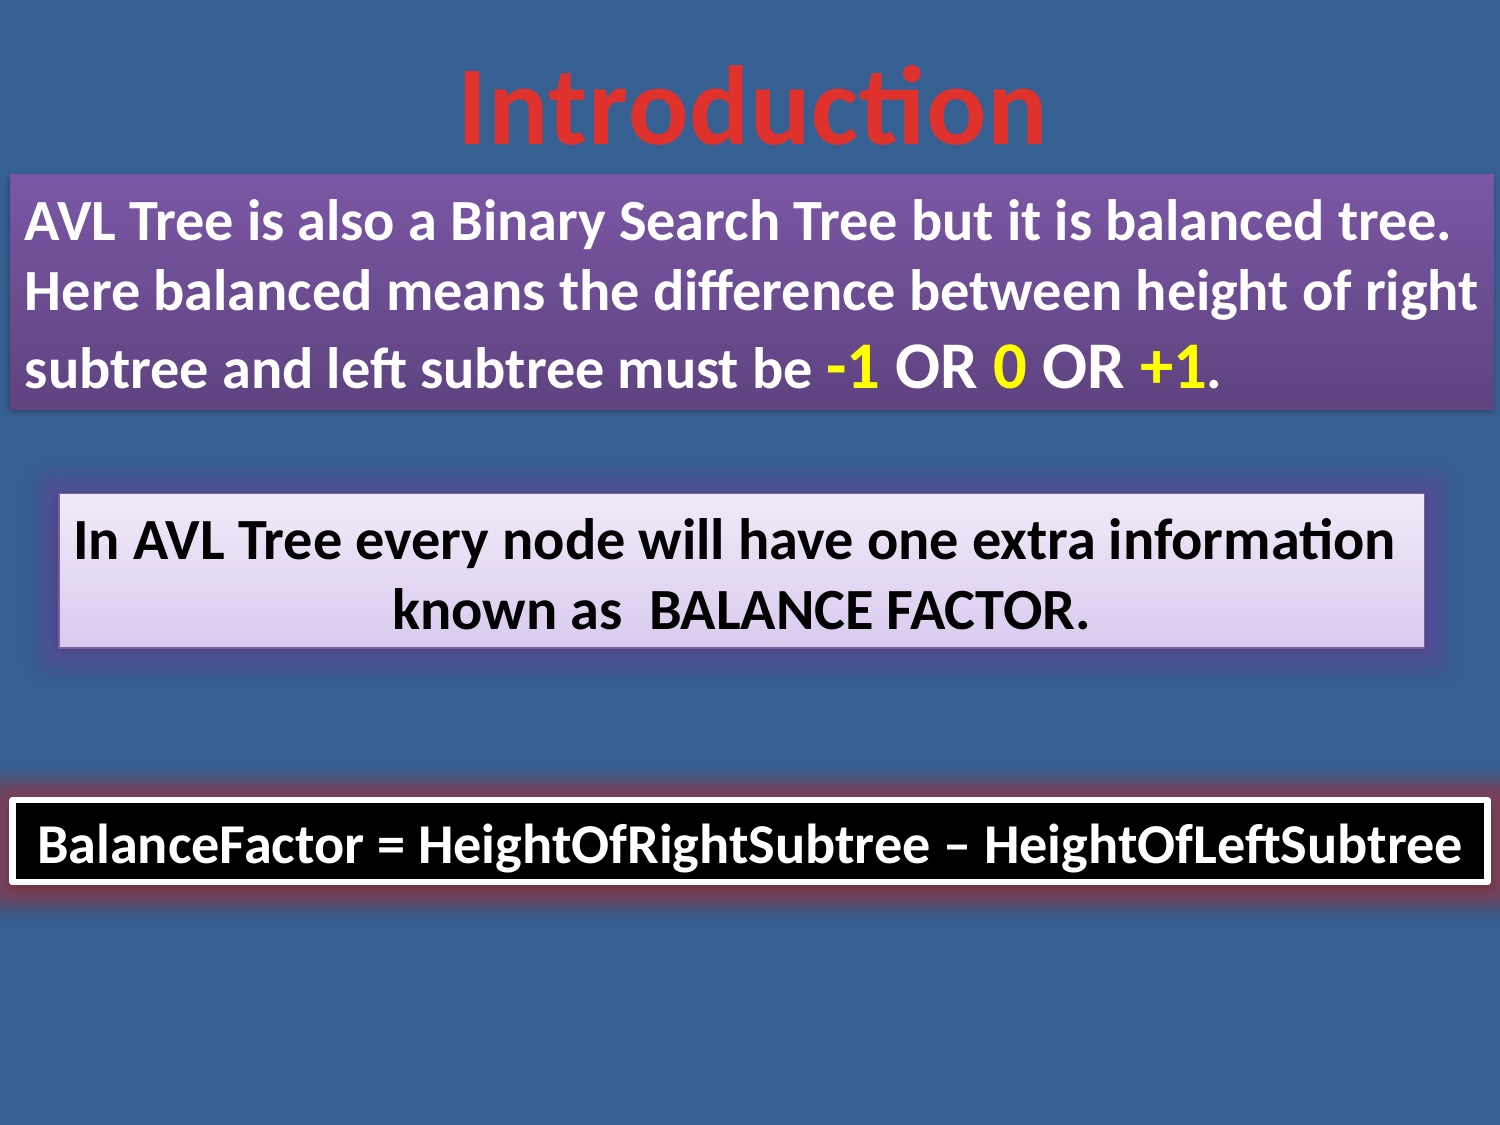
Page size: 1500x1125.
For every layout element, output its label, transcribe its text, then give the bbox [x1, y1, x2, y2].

text_box AVL Tree is also a Binary Search Tree but it is balanced tree. Here balanced means the difference between height of right subtree and left subtree must be -1 OR 0 OR +1. [10, 174, 1494, 410]
text_box In AVL Tree every node will have one extra information known as BALANCE FACTOR. [58, 493, 1425, 649]
text_box Introduction [442, 24, 1065, 172]
text_box BalanceFactor = HeightOfRightSubtree – HeightOfLeftSubtree [9, 797, 1491, 885]
